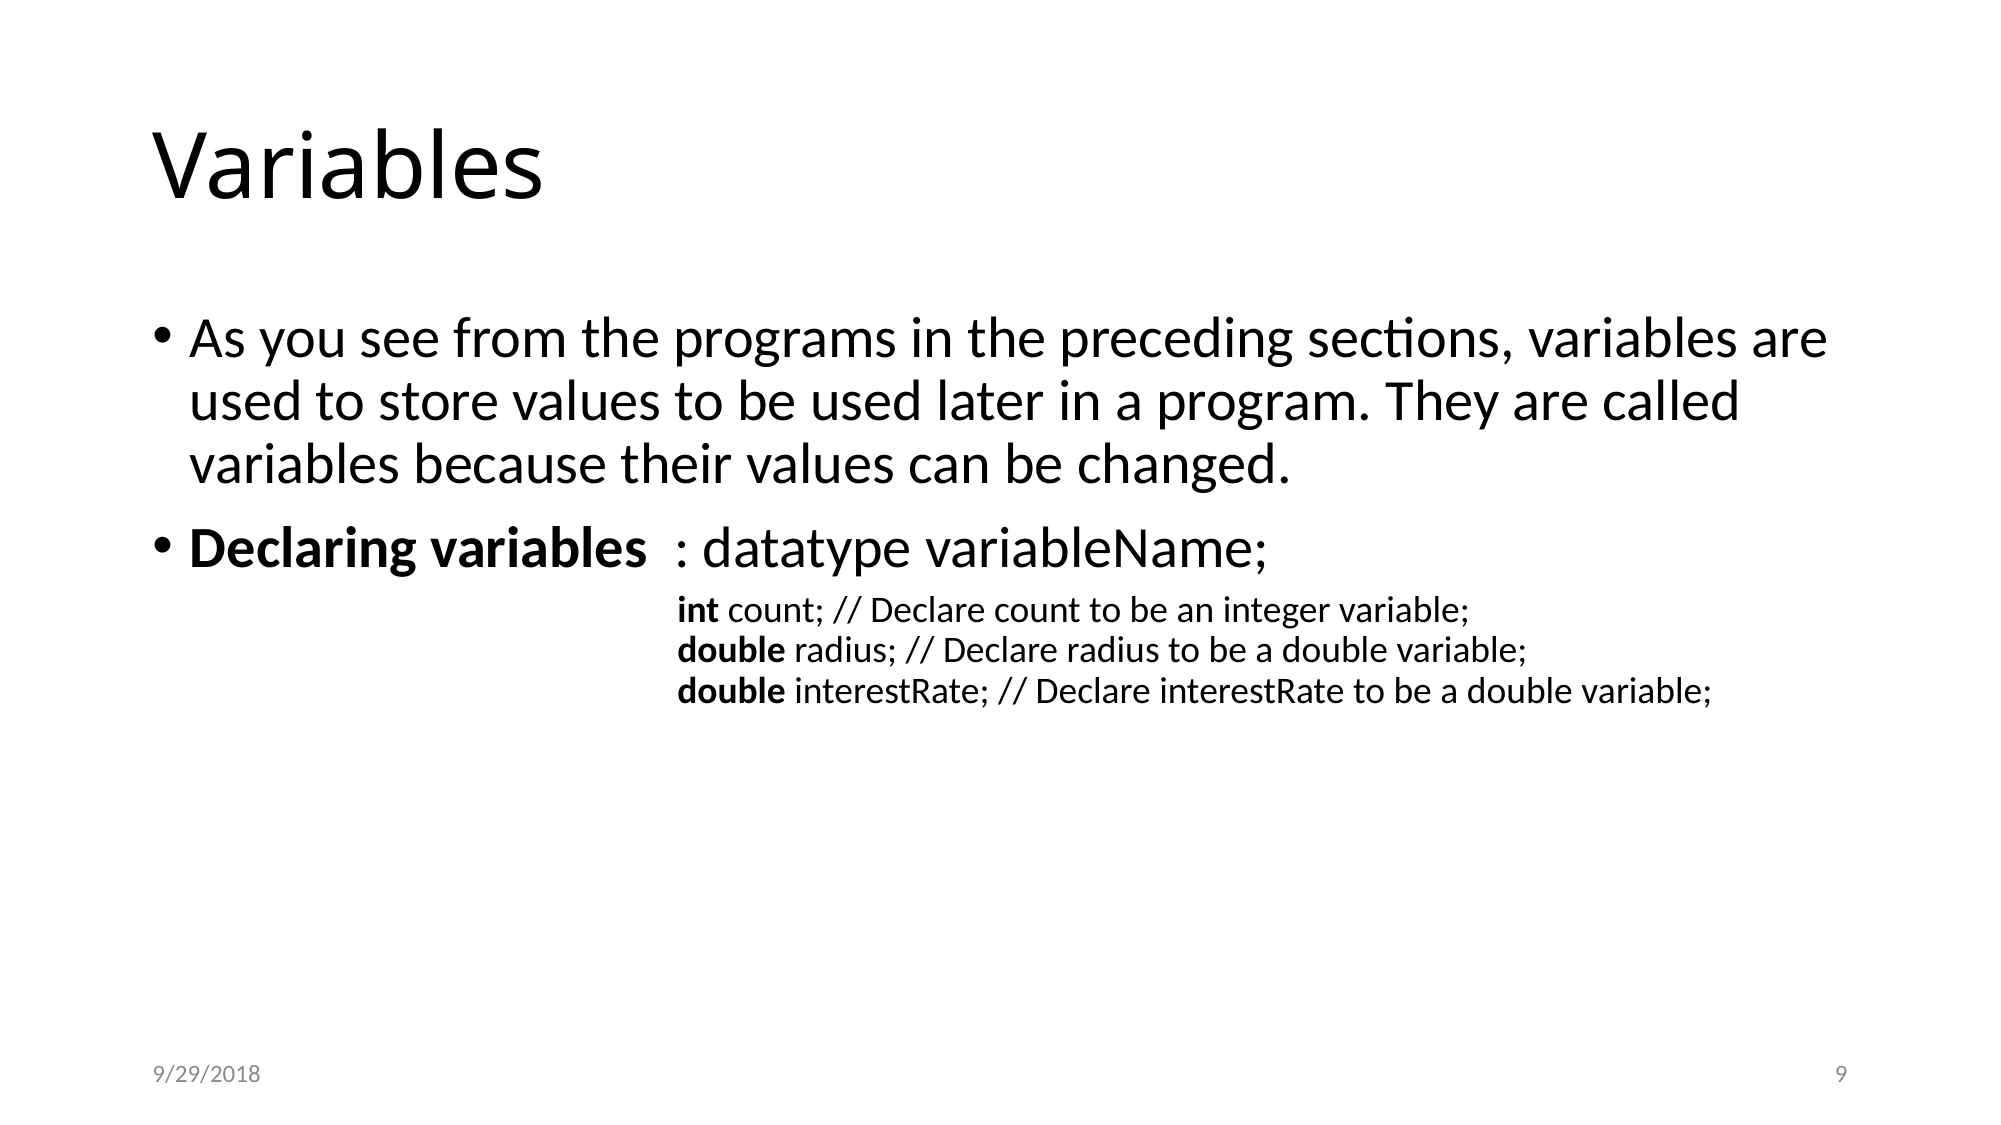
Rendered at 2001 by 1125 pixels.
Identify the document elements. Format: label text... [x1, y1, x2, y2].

list As you see from the programs in the preceding sections, variables are used to store values to be used later in a program. They are called variables because their values can be changed. Declaring variables : datatype variableName; int count; // Declare count to be an integer variable; double radius; // Declare radius to be a double variable; double interestRate; // Declare interestRate to be a double variable; [137, 299, 1863, 1014]
slide_number 9 [1412, 1042, 1863, 1103]
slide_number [137, 1042, 588, 1103]
title Variables [137, 59, 1863, 278]
